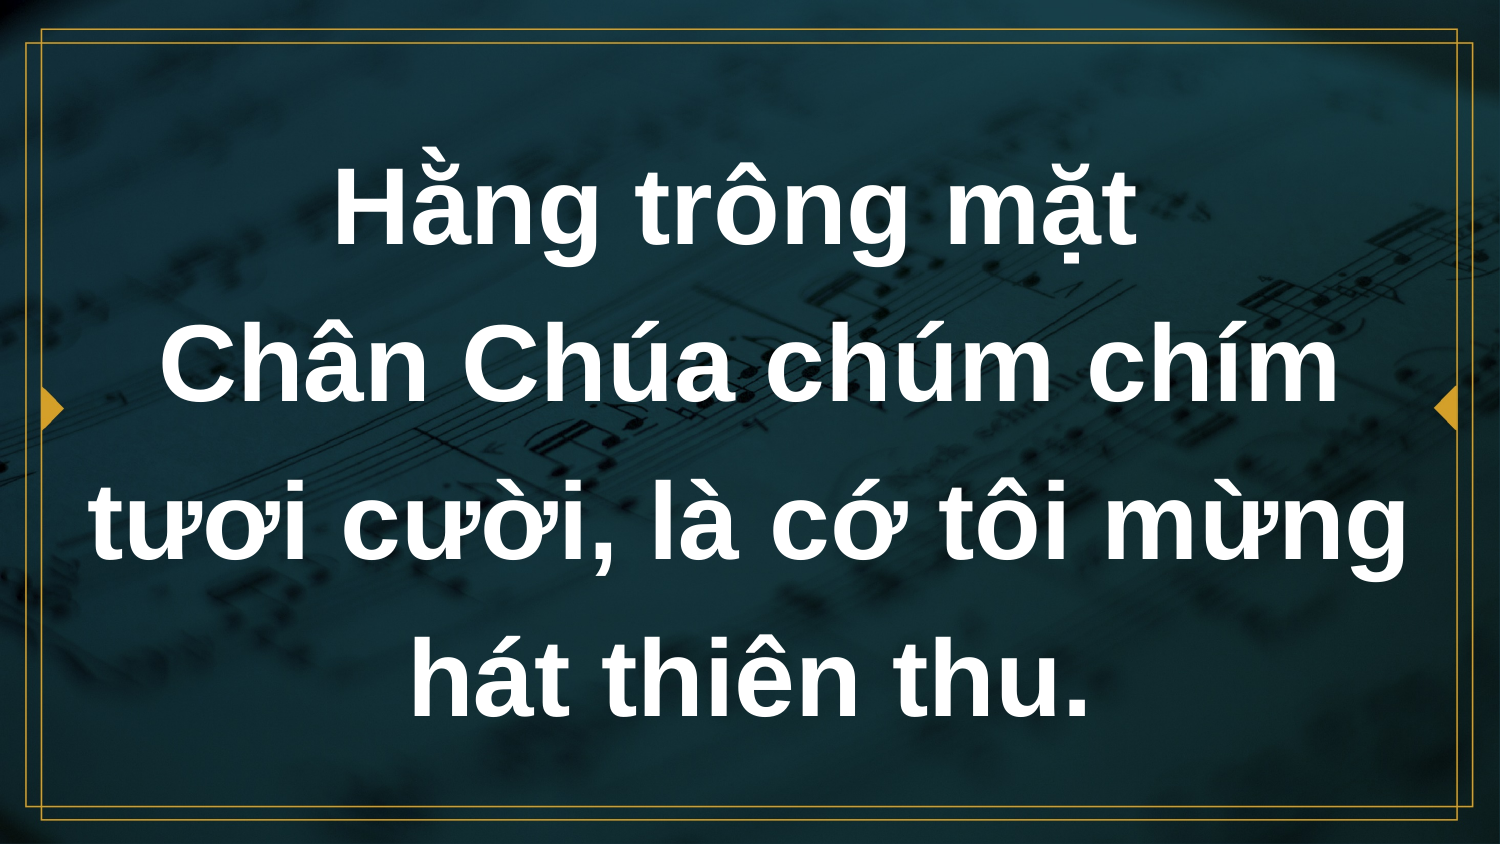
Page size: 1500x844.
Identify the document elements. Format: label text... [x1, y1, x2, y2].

title Hằng trông mặt Chân Chúa chúm chím tươi cười, là cớ tôi mừng hát thiên thu. [41, 40, 1459, 808]
picture [0, 0, 1500, 844]
